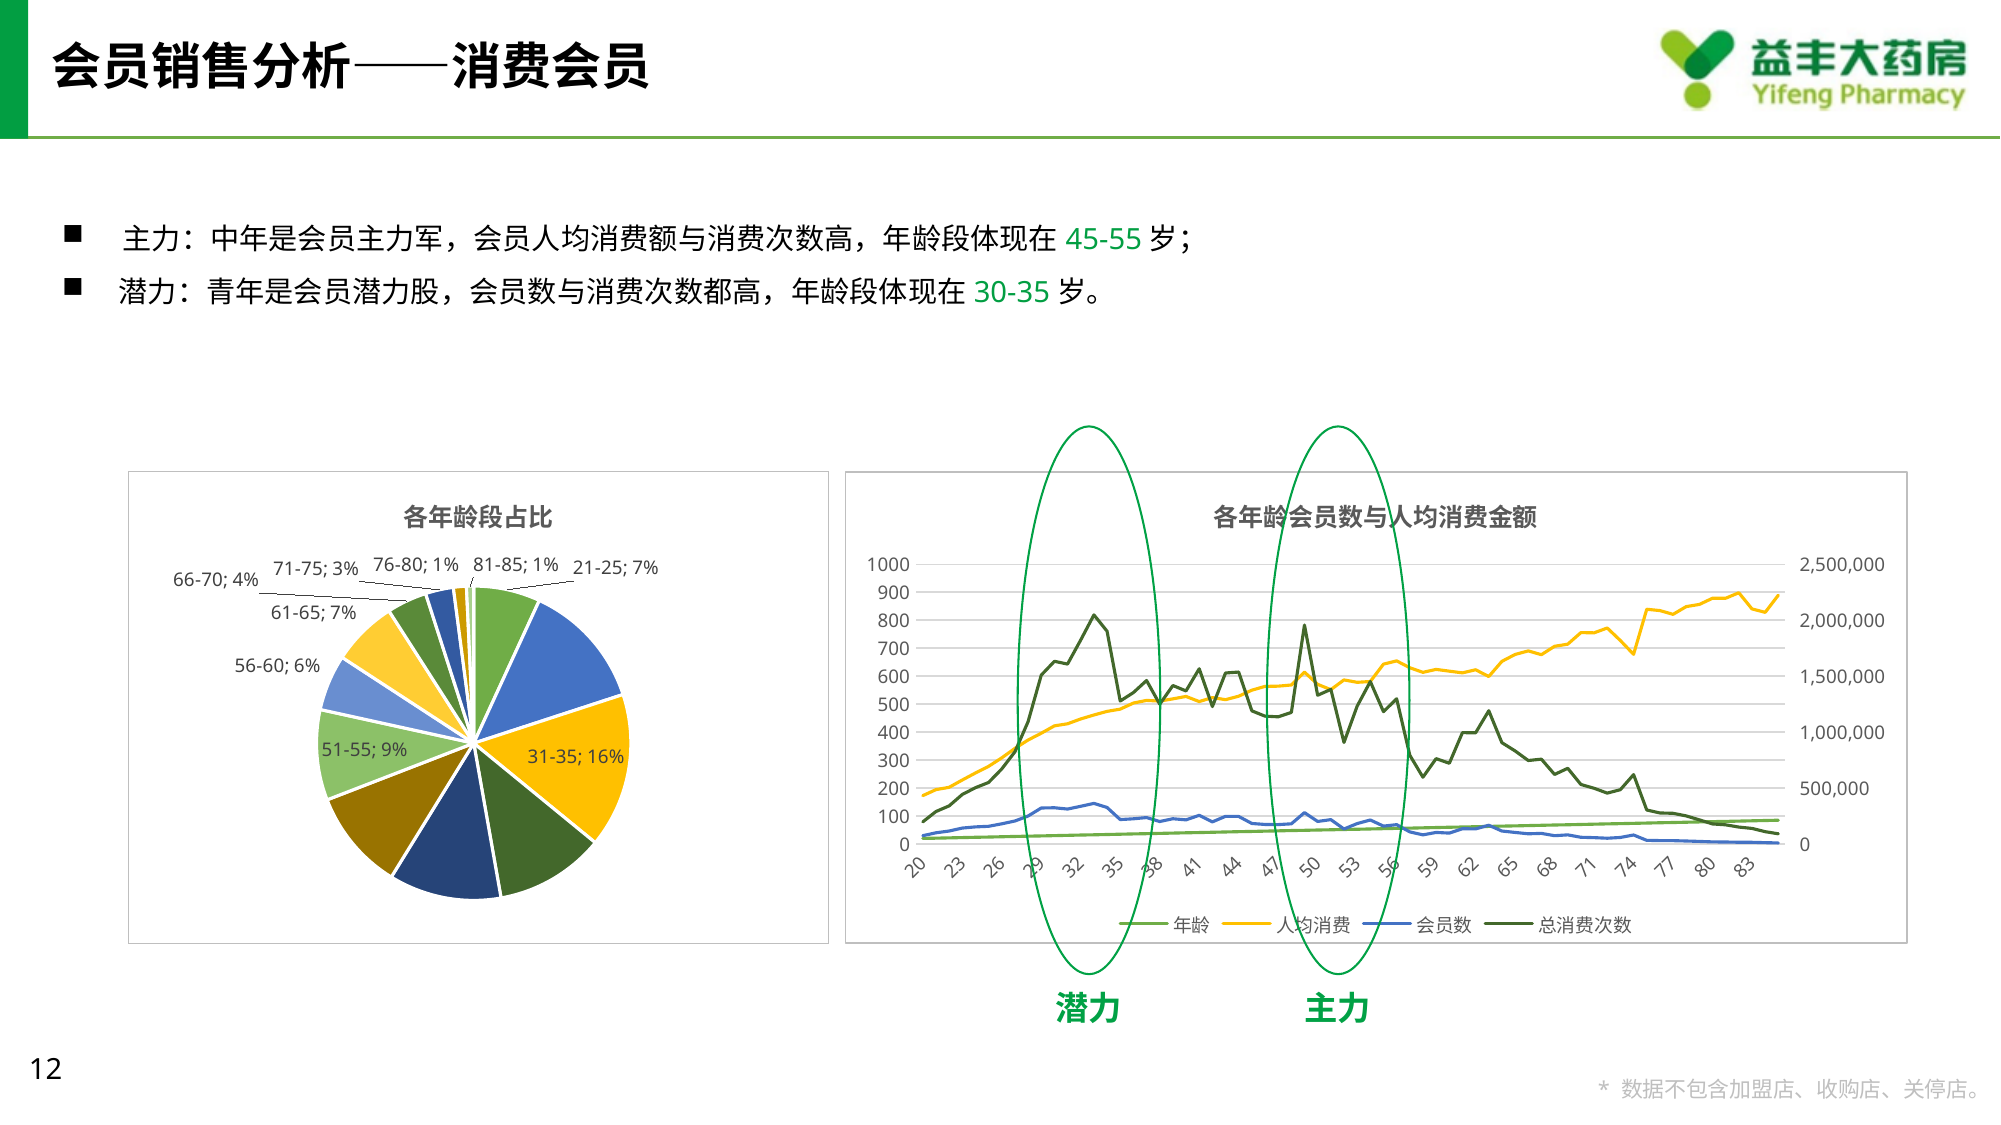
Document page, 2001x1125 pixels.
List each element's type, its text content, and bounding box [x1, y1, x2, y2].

text_box [1298, 425, 1379, 471]
text_box 主力 [1304, 987, 1372, 1028]
text_box 潜力 [1055, 987, 1123, 1028]
text_box 会员销售分析——消费会员 [51, 41, 996, 97]
text_box [0, 0, 29, 140]
text_box 主力：中年是会员主力军，会员人均消费额与消费次数高，年龄段体现在45-55岁； 潜力：青年是会员潜力股，会员数与消费次数都高，年龄段体现在30-35岁。 [62, 202, 1938, 308]
picture [1640, 11, 1991, 127]
text_box [1048, 425, 1130, 471]
chart [128, 471, 829, 944]
text_box [1600, 973, 2000, 1125]
text_box [1055, 944, 1123, 976]
chart [844, 471, 1908, 944]
text_box [1304, 944, 1372, 976]
text_box * 数据不包含加盟店、收购店、关停店。 [1597, 1078, 1991, 1103]
text_box 12 [14, 1042, 150, 1103]
